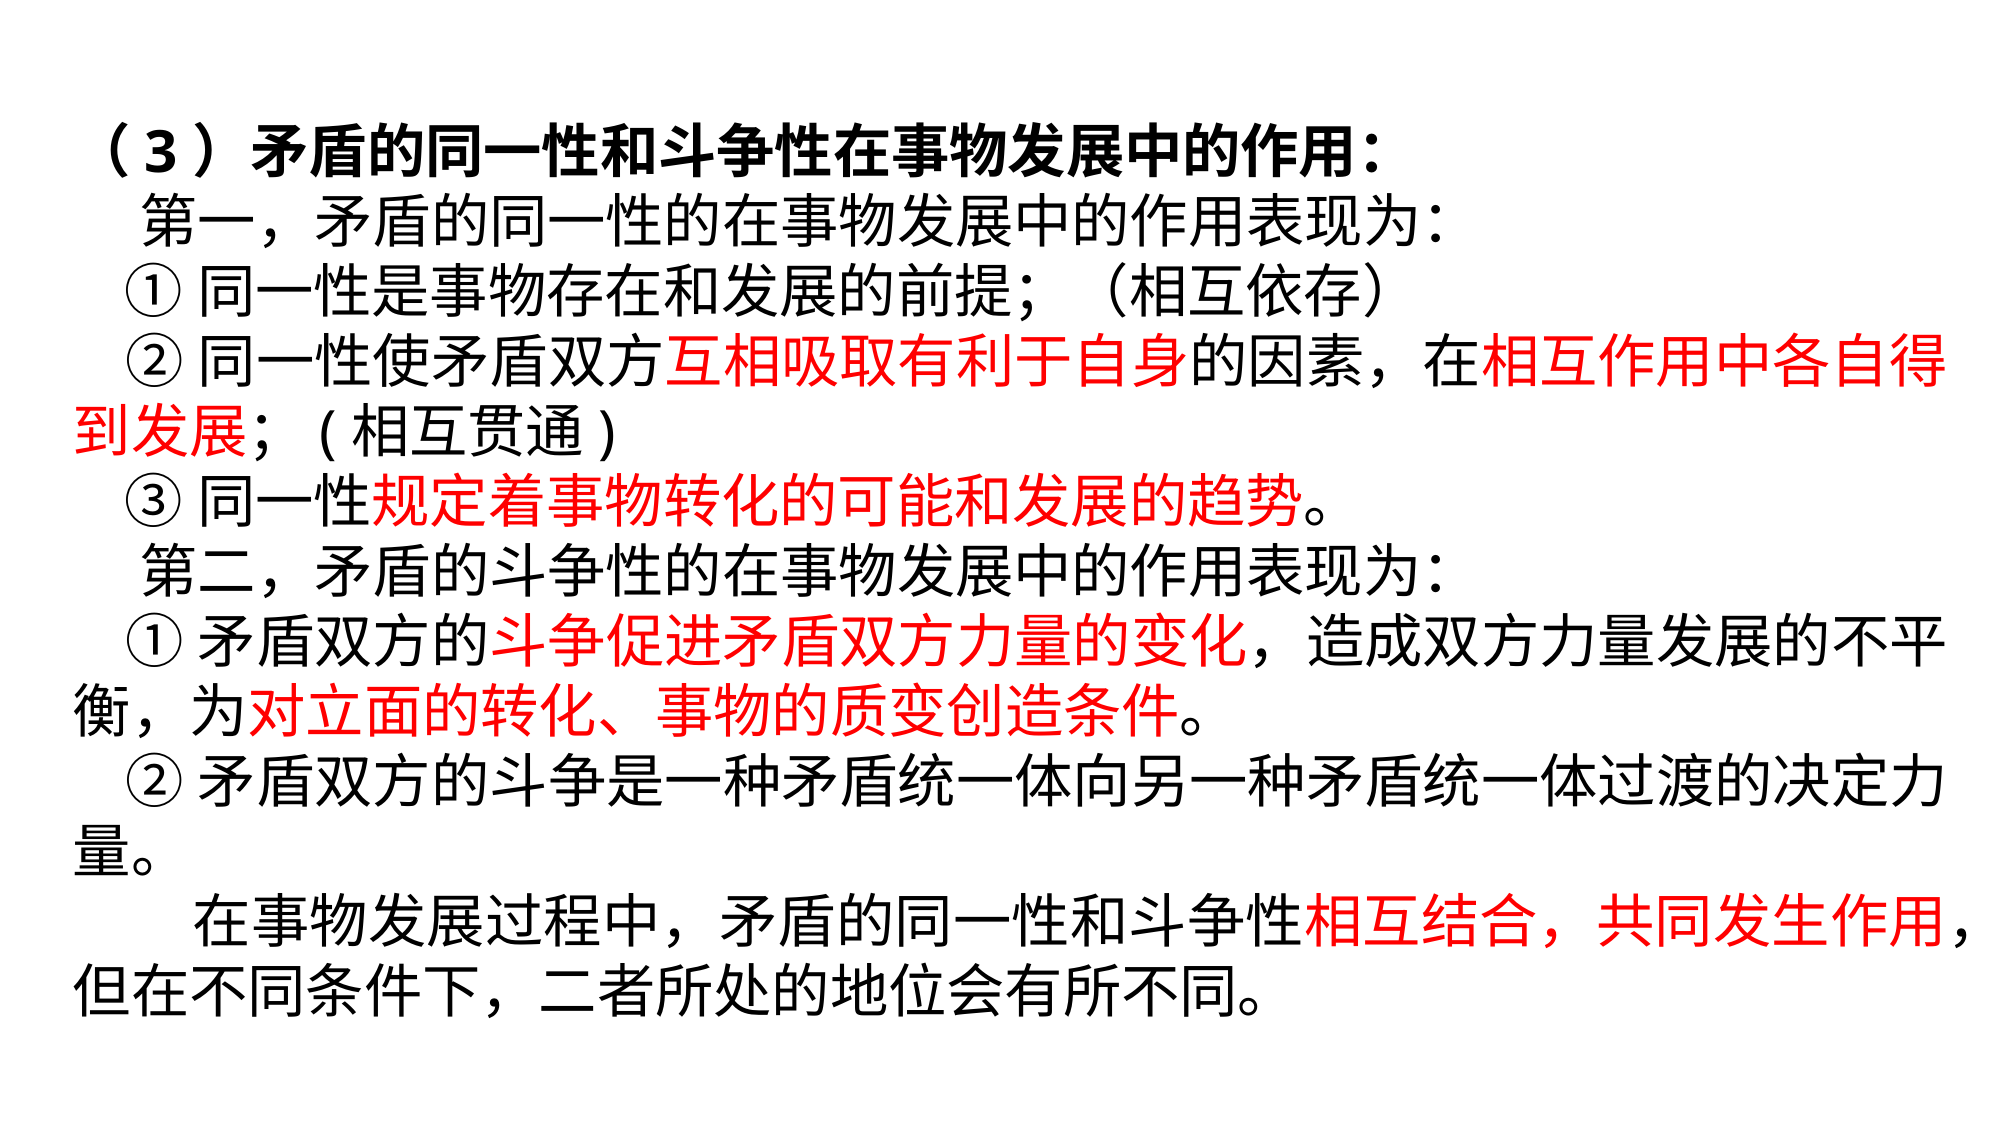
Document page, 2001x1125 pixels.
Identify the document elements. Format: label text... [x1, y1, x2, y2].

text_box （3）矛盾的同一性和斗争性在事物发展中的作用： 第一，矛盾的同一性的在事物发展中的作用表现为： ①同一性是事物存在和发展的前提；（相互依存） ②同一性使矛盾双方互相吸取有利于自身的因素，在相互作用中各自得到发展；(相互贯通) ③同一性规定着事物转化的可能和发展的趋势。 第二，矛盾的斗争性的在事物发展中的作用表现为： ①矛盾双方的斗争促进矛盾双方力量的变化，造成双方力量发展的不平衡，为对立面的转化、事物的质变创造条件。 ②矛盾双方的斗争是一种矛盾统一体向另一种矛盾统一体过渡的决定力量。 在事物发展过程中，矛盾的同一性和斗争性相互结合，共同发生作用，但在不同条件下，二者所处的地位会有所不同。 [58, 107, 1963, 1032]
